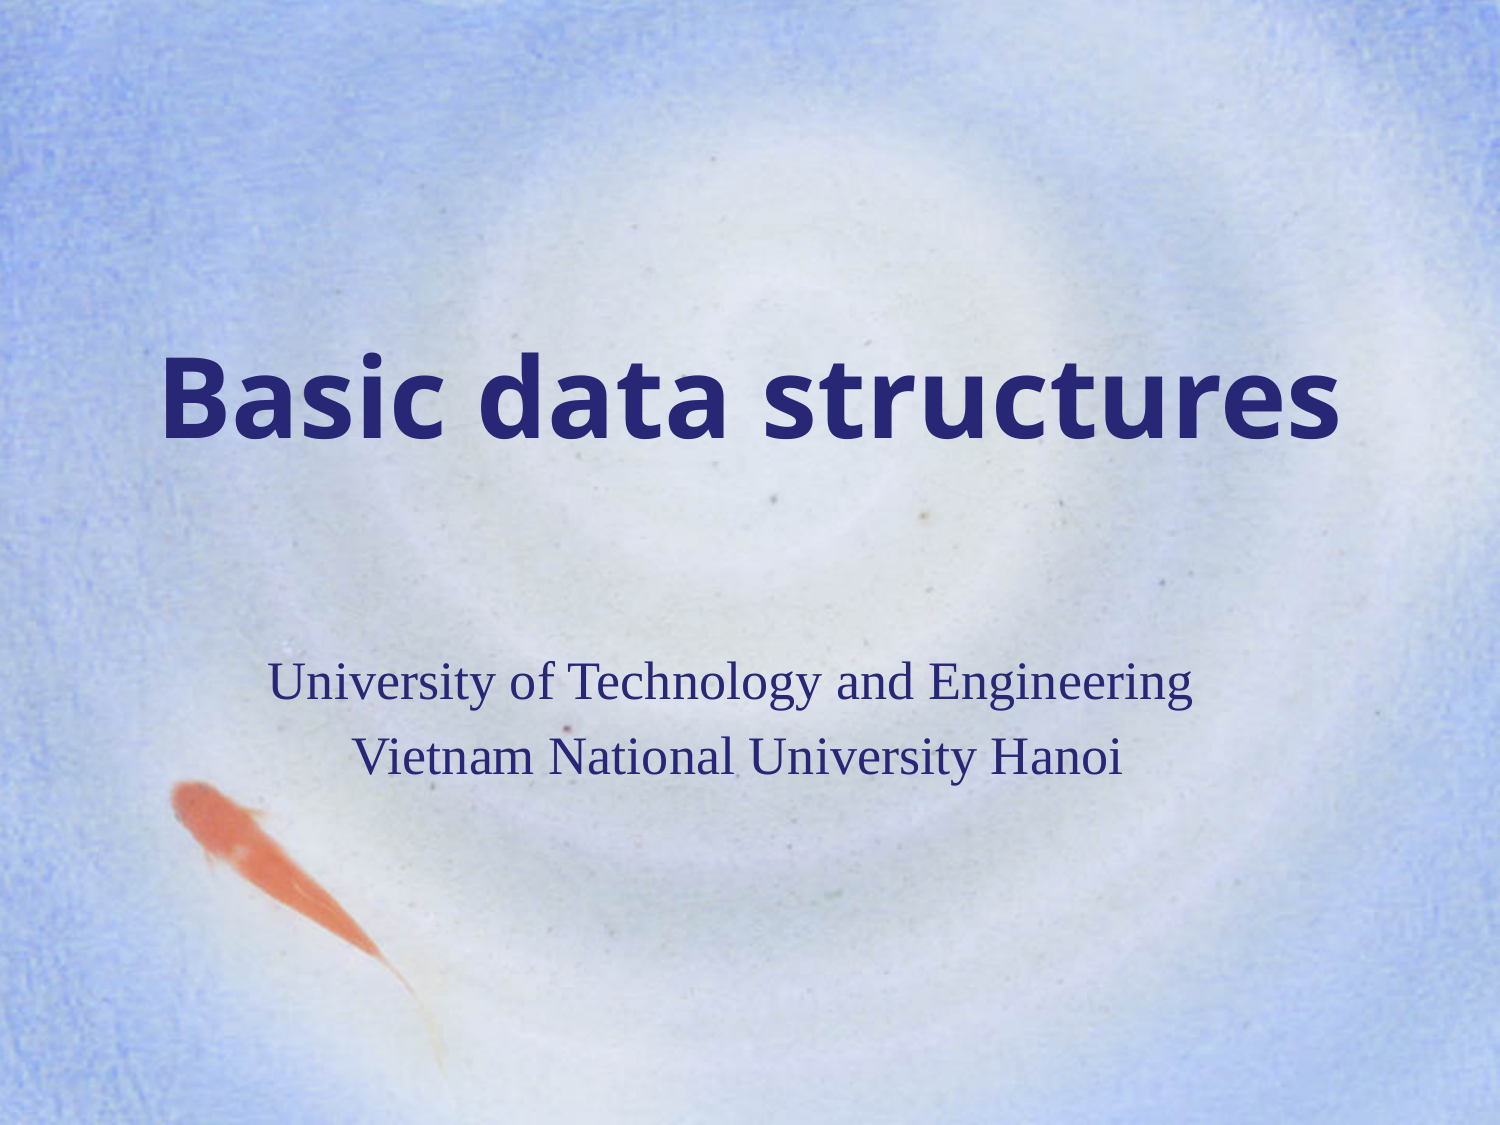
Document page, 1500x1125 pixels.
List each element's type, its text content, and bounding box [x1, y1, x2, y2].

text_box University of Technology and Engineering Vietnam National University Hanoi [150, 637, 1313, 925]
picture [0, 0, 1500, 1125]
title Basic data structures [41, 299, 1459, 488]
